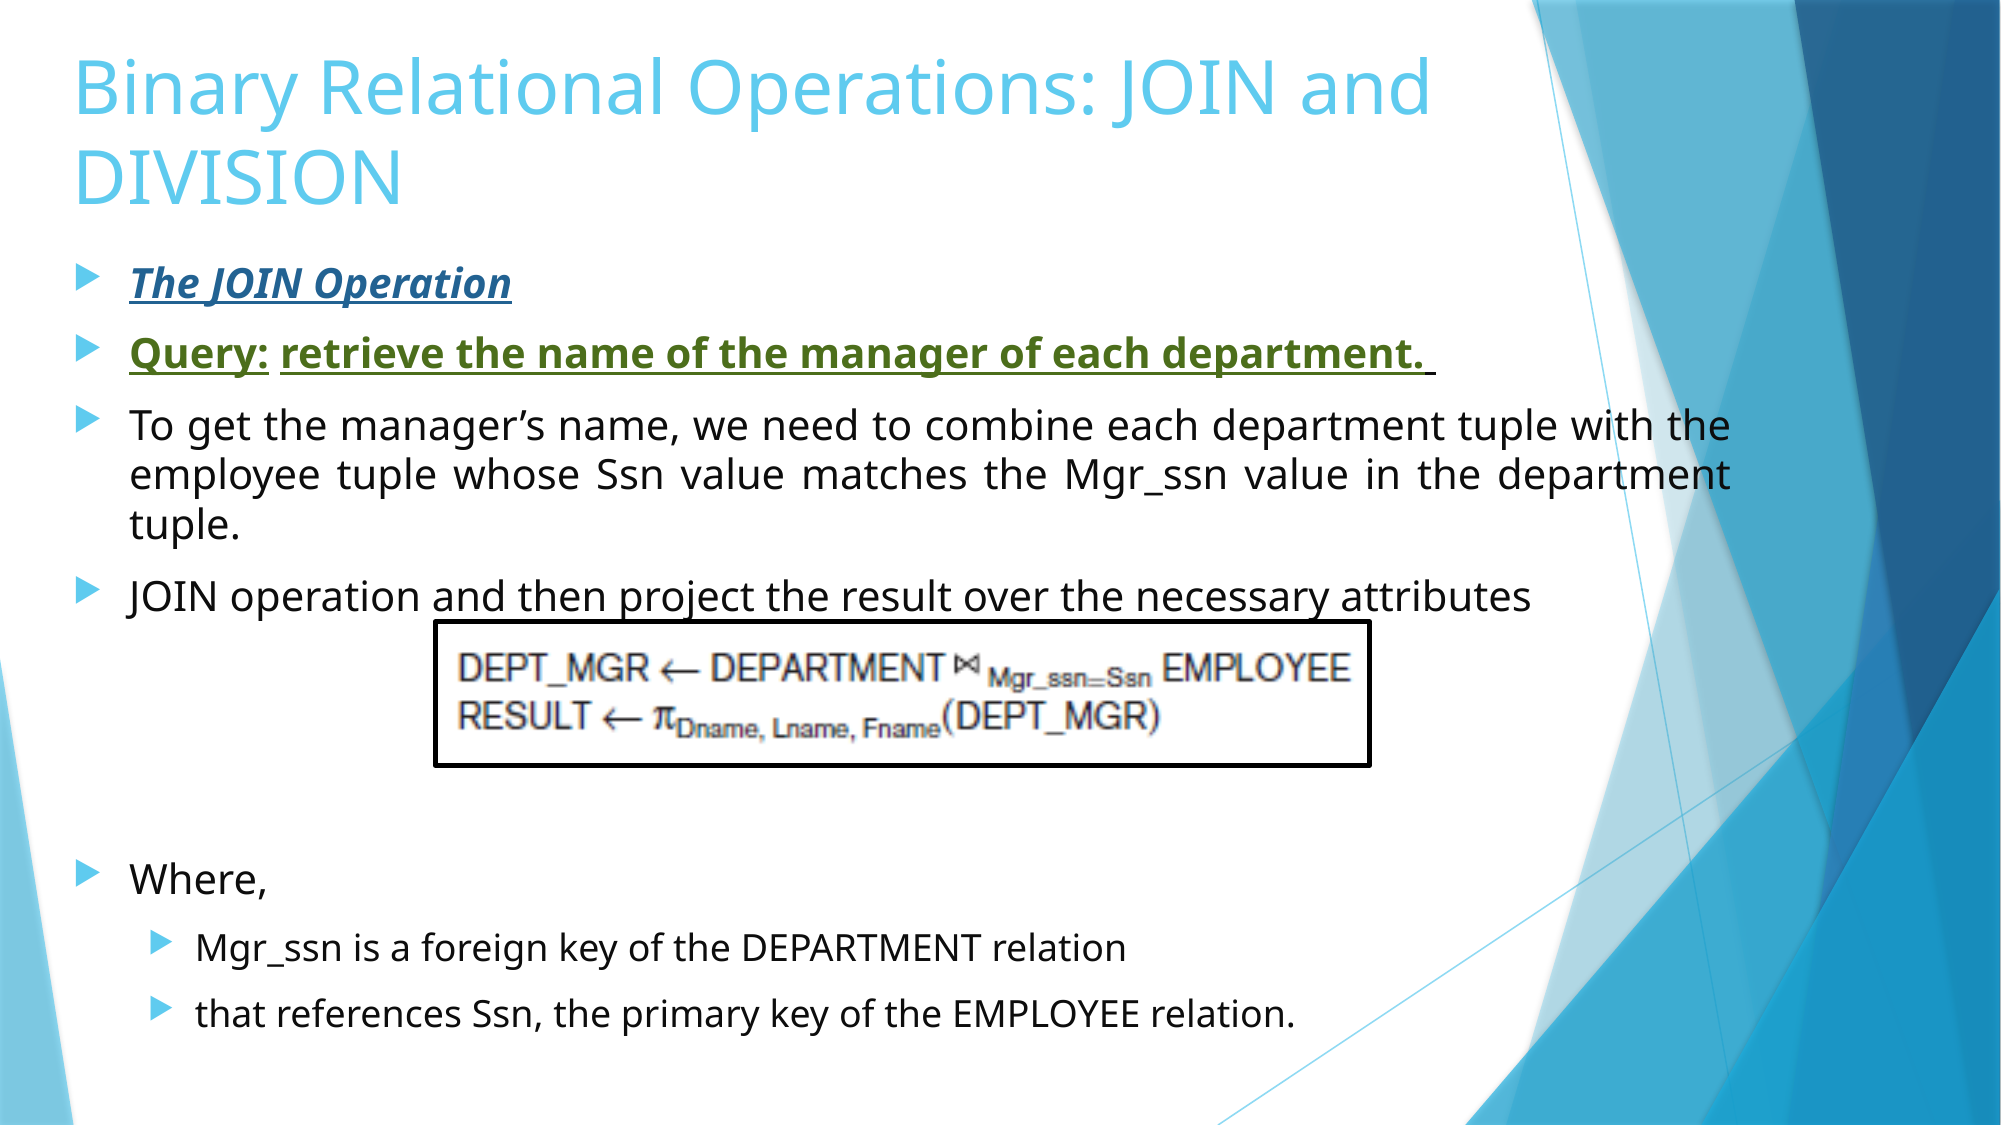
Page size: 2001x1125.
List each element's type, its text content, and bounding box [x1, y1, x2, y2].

list The JOIN Operation Query: retrieve the name of the manager of each department. To get the manager’s name, we need to combine each department tuple with the employee tuple whose Ssn value matches the Mgr_ssn value in the department tuple. JOIN operation and then project the result over the necessary attributes Where, Mgr_ssn is a foreign key of the DEPARTMENT relation that references Ssn, the primary key of the EMPLOYEE relation. [57, 248, 1747, 1055]
picture [436, 623, 1368, 764]
title Binary Relational Operations: JOIN and DIVISION [57, 32, 1513, 248]
